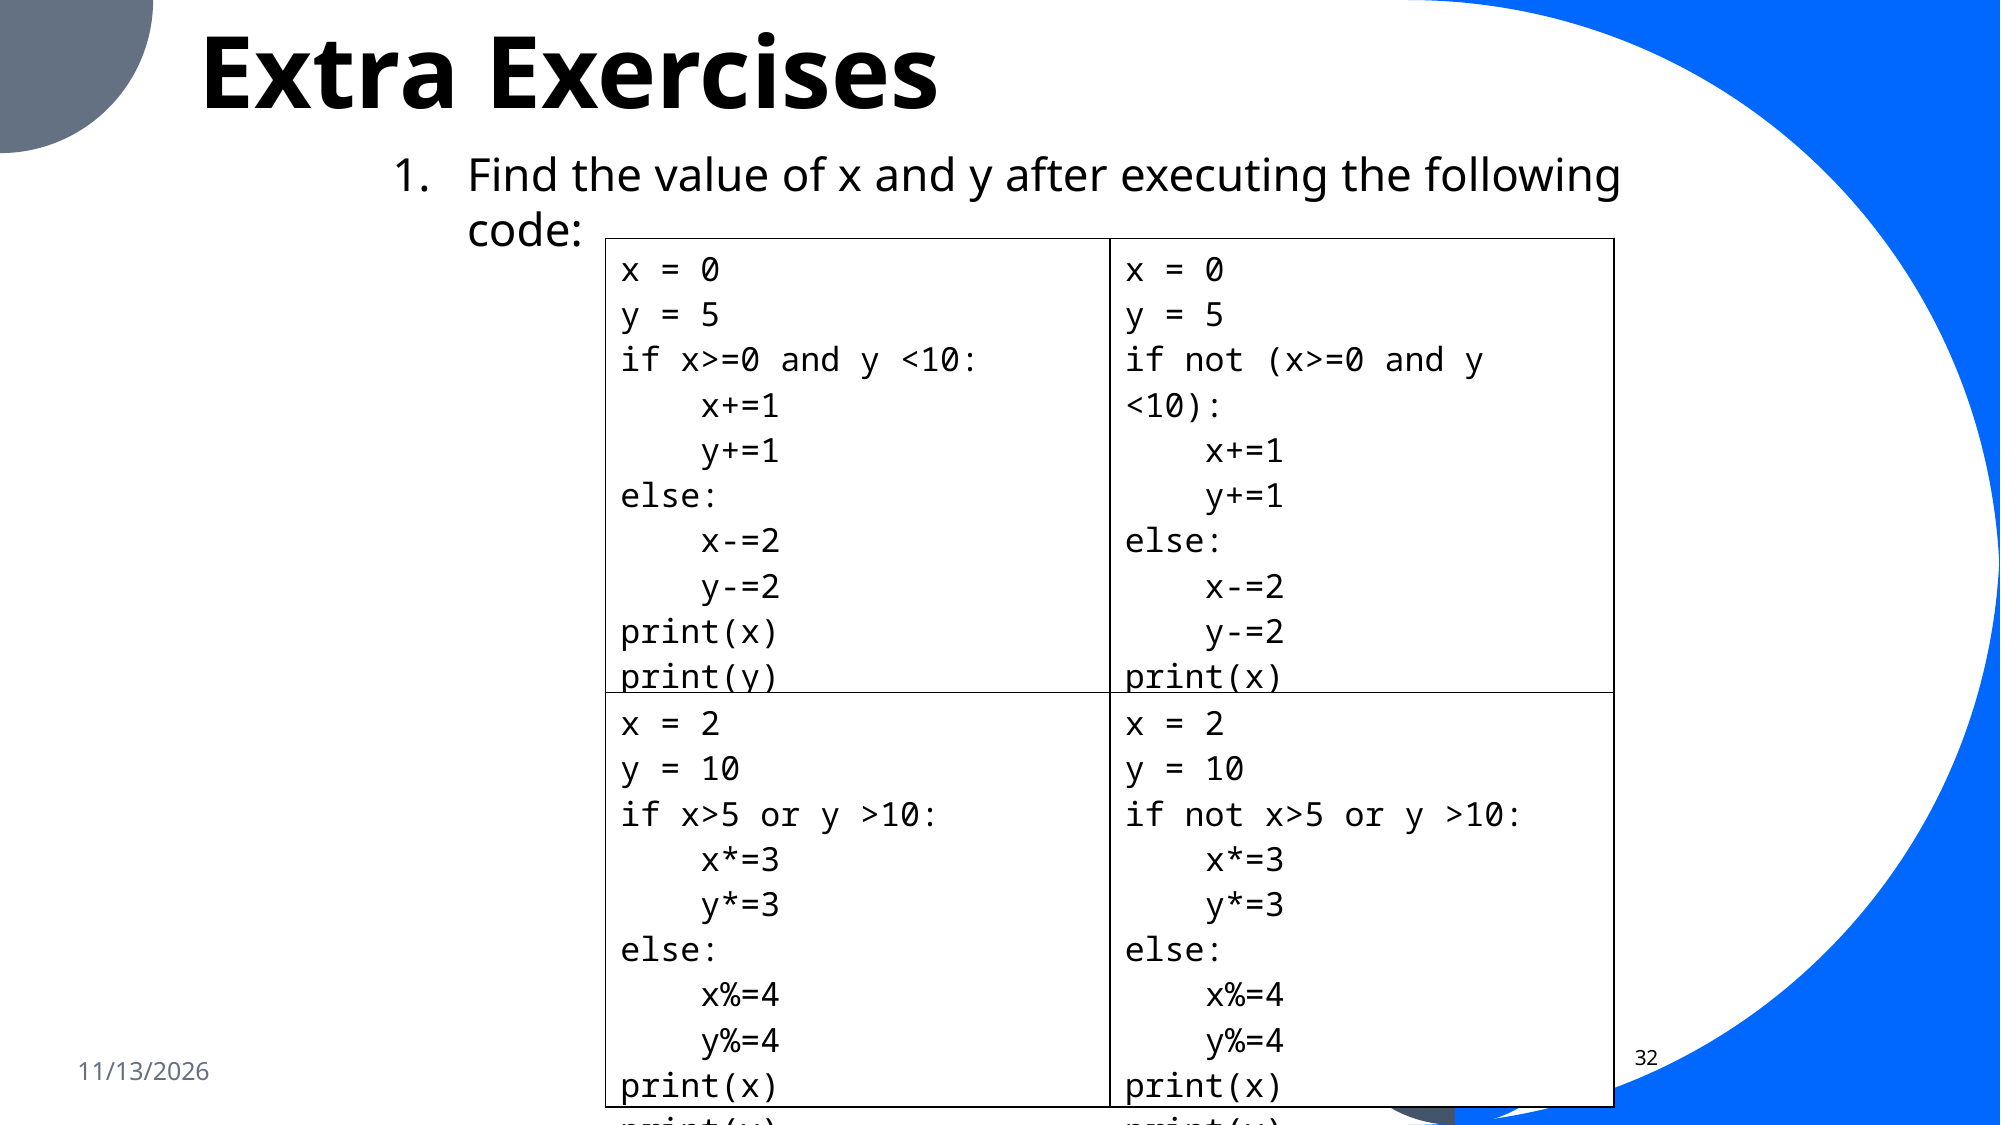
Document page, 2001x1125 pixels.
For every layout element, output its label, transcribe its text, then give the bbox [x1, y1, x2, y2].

slide_number 32 [1615, 1028, 1674, 1089]
title Extra Exercises [183, 22, 1445, 138]
table_cell x = 2 y = 10 if x>5 or y >10: x*=3 y*=3 else: x%=4 y%=4 print(x) print(y) [606, 693, 1109, 1106]
table_cell x = 2 y = 10 if not x>5 or y >10: x*=3 y*=3 else: x%=4 y%=4 print(x) print(y) [1111, 693, 1613, 1106]
text_box Find the value of x and y after executing the following code: [377, 138, 1639, 263]
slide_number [62, 1042, 513, 1103]
table_header x = 0 y = 5 if not (x>=0 and y <10): x+=1 y+=1 else: x-=2 y-=2 print(x) print(y) [1111, 239, 1613, 692]
table_header x = 0 y = 5 if x>=0 and y <10: x+=1 y+=1 else: x-=2 y-=2 print(x) print(y) [606, 239, 1109, 692]
